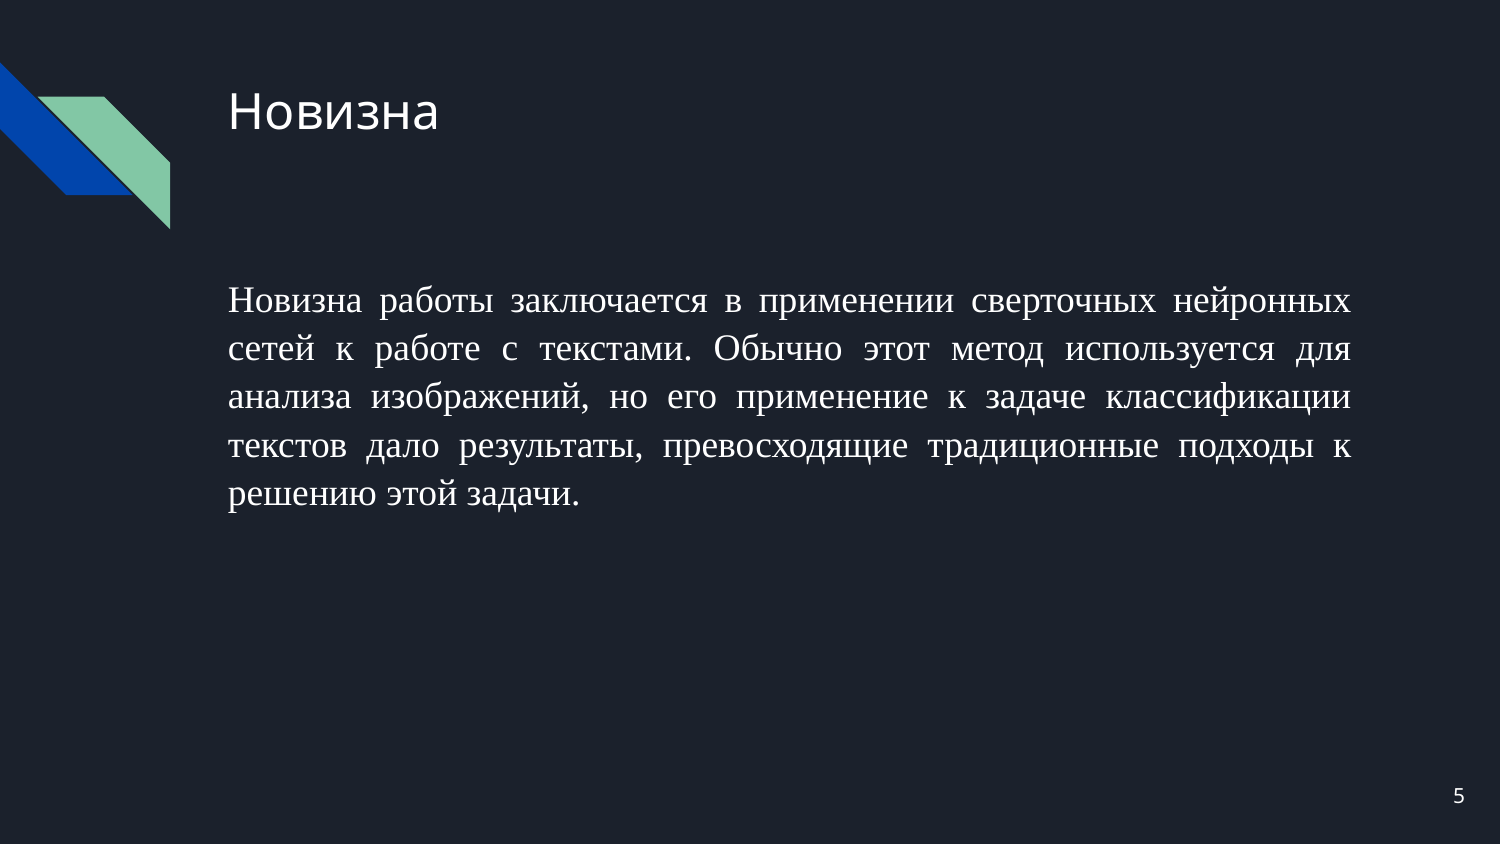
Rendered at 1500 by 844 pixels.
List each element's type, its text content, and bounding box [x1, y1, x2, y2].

list Новизна работы заключается в применении сверточных нейронных сетей к работе с текстами. Обычно этот метод используется для анализа изображений, но его применение к задаче классификации текстов дало результаты, превосходящие традиционные подходы к решению этой задачи. [212, 257, 1368, 735]
title Новизна [212, 64, 1368, 215]
slide_number 5 [1389, 764, 1480, 830]
